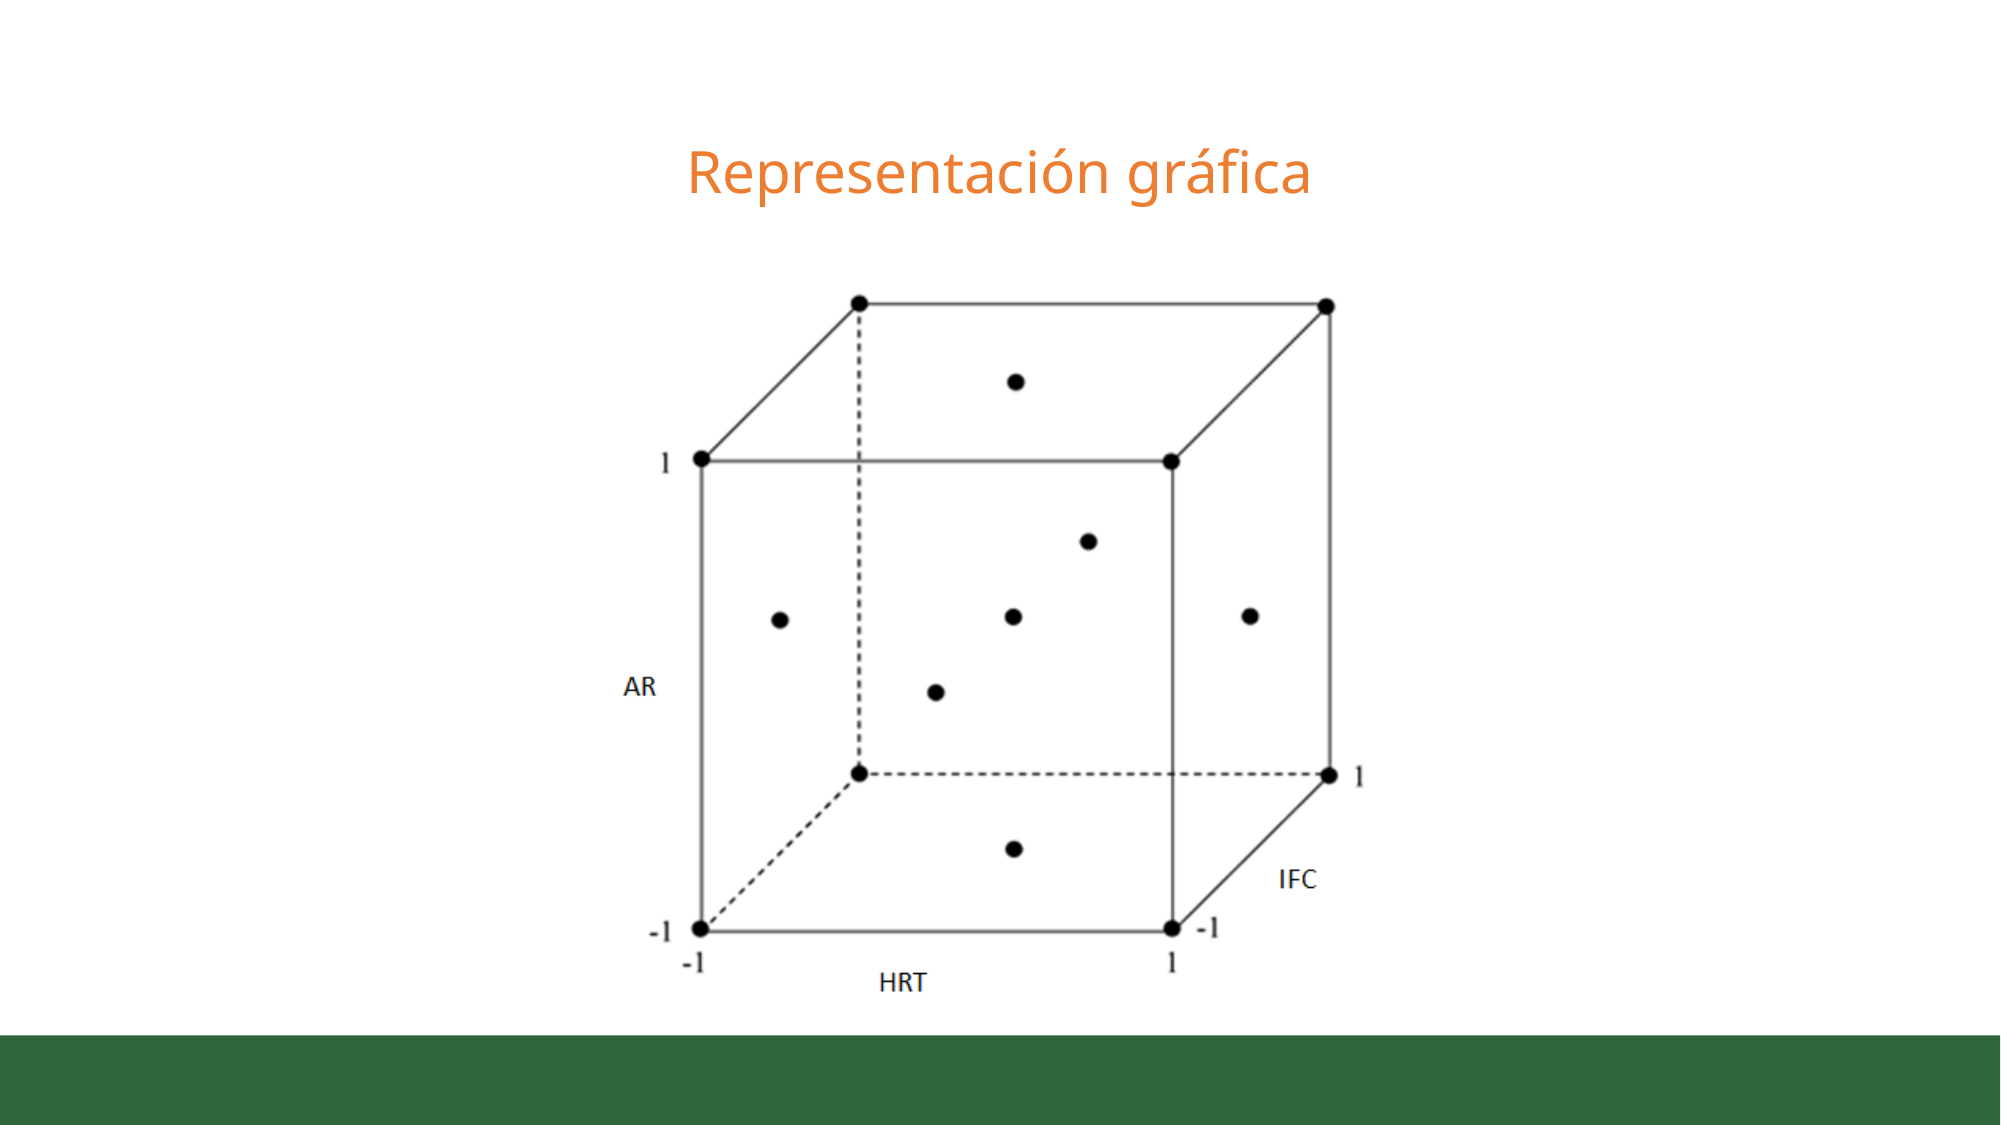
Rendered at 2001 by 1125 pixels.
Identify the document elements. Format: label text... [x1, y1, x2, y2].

title Representación gráfica [137, 136, 1863, 310]
picture [611, 286, 1389, 1020]
